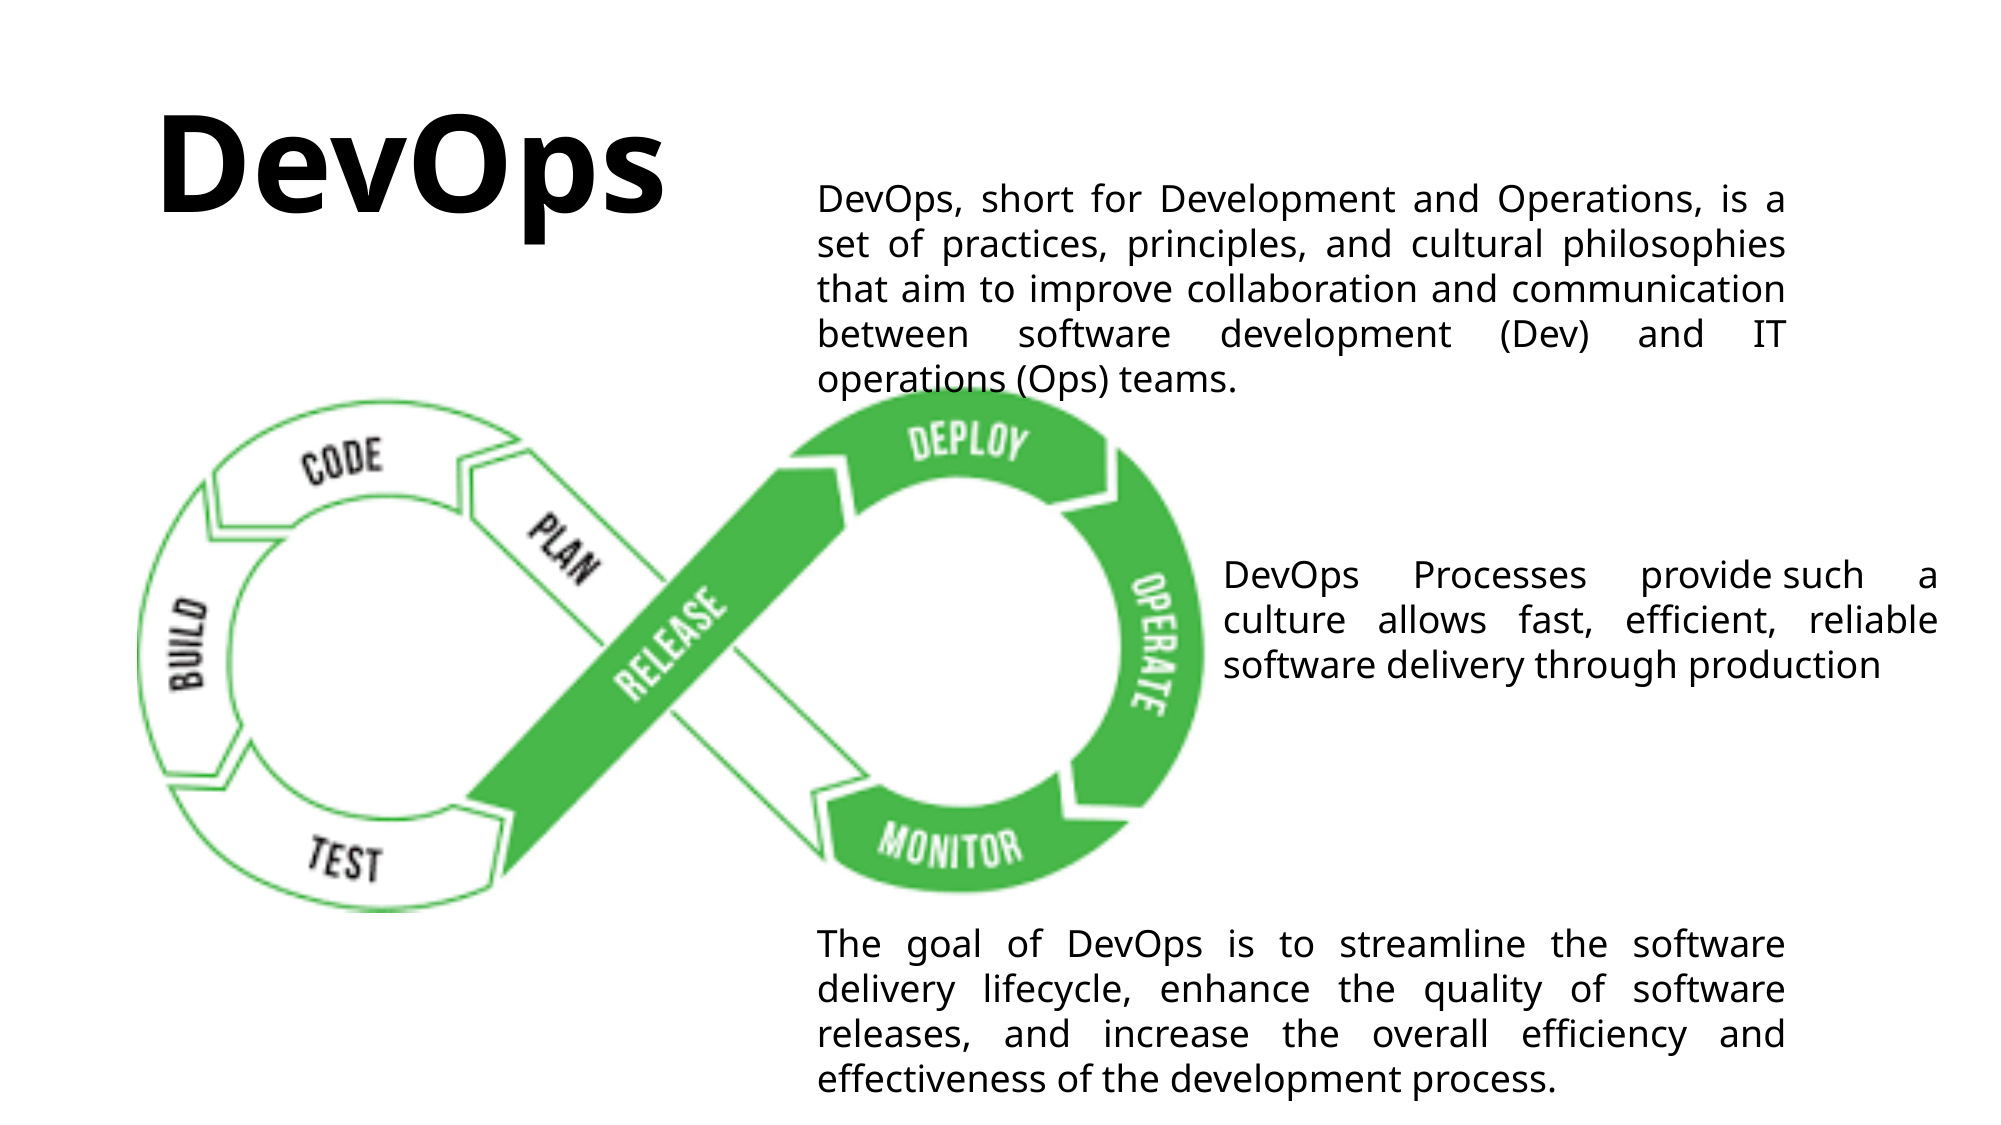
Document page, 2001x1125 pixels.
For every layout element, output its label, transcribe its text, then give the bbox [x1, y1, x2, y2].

text_box DevOps, short for Development and Operations, is a set of practices, principles, and cultural philosophies that aim to improve collaboration and communication between software development (Dev) and IT operations (Ops) teams. [802, 167, 1803, 408]
picture [137, 385, 1209, 913]
text_box DevOps Processes provide such a culture allows fast, efficient, reliable software delivery through production [1209, 543, 1955, 694]
title DevOps [137, 59, 1863, 278]
text_box The goal of DevOps is to streamline the software delivery lifecycle, enhance the quality of software releases, and increase the overall efficiency and effectiveness of the development process. [802, 912, 1803, 1108]
